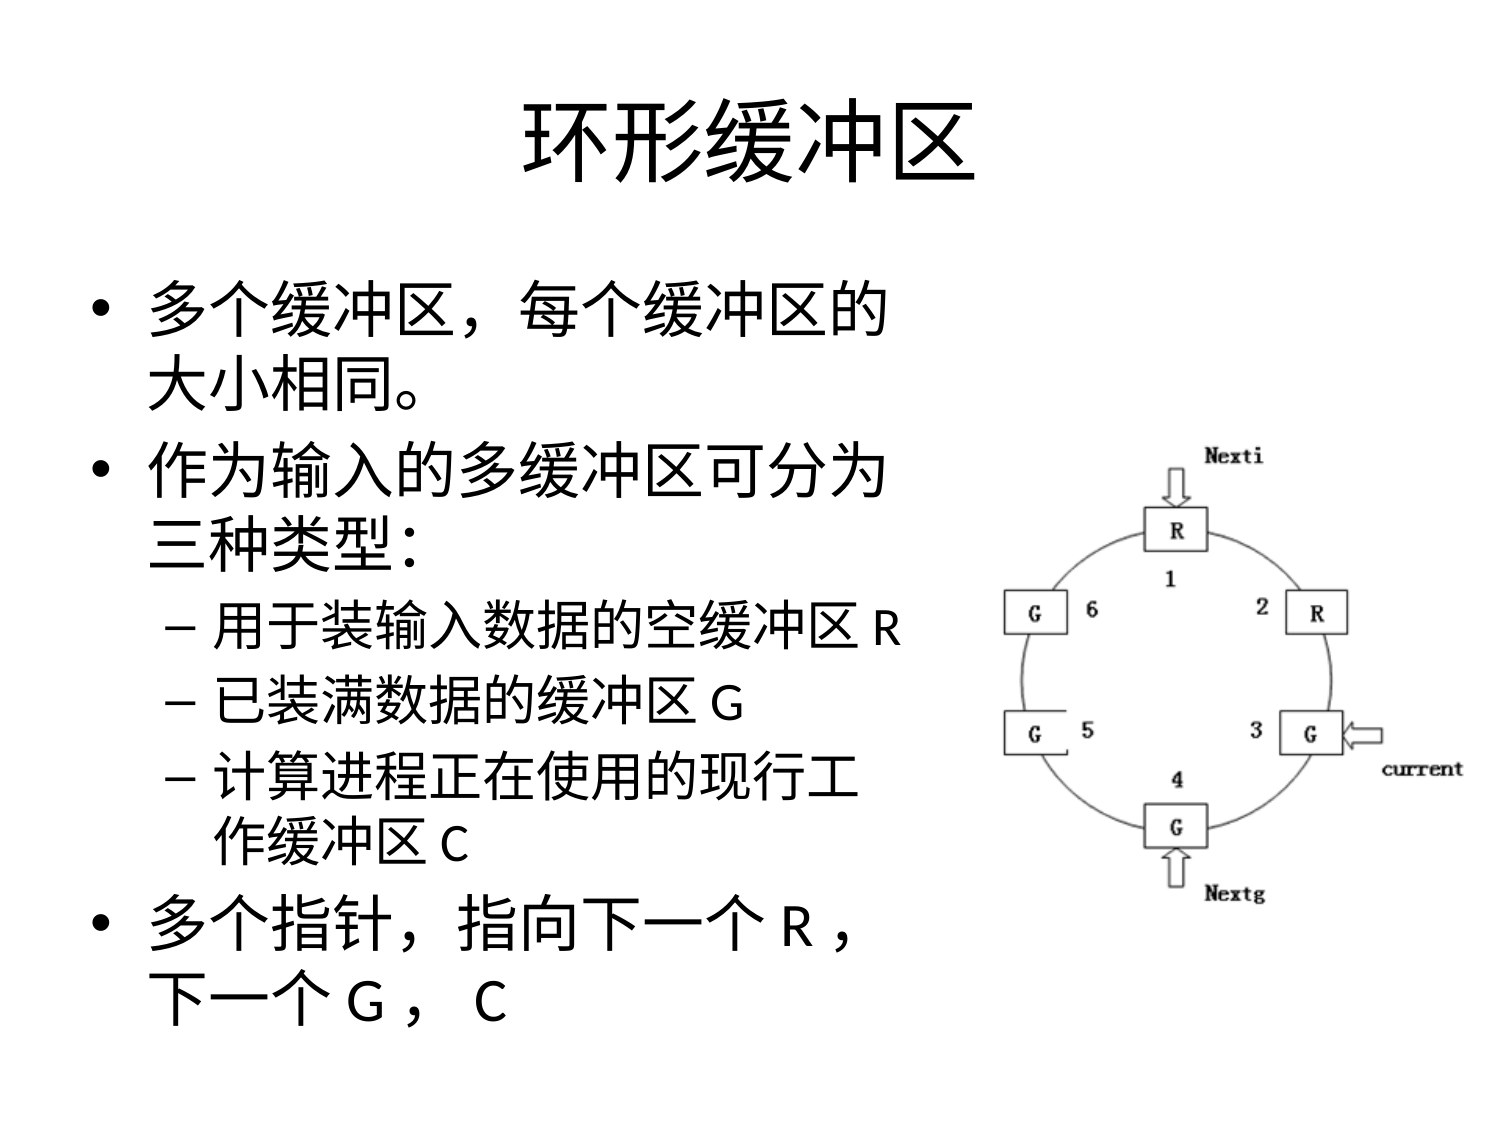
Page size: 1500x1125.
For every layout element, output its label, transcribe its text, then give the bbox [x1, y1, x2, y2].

list 多个缓冲区，每个缓冲区的大小相同。 作为输入的多缓冲区可分为三种类型： 用于装输入数据的空缓冲区R 已装满数据的缓冲区G 计算进程正在使用的现行工作缓冲区C 多个指针，指向下一个R，下一个G，C [75, 262, 926, 1067]
title 环形缓冲区 [75, 45, 1425, 233]
picture [929, 409, 1500, 934]
